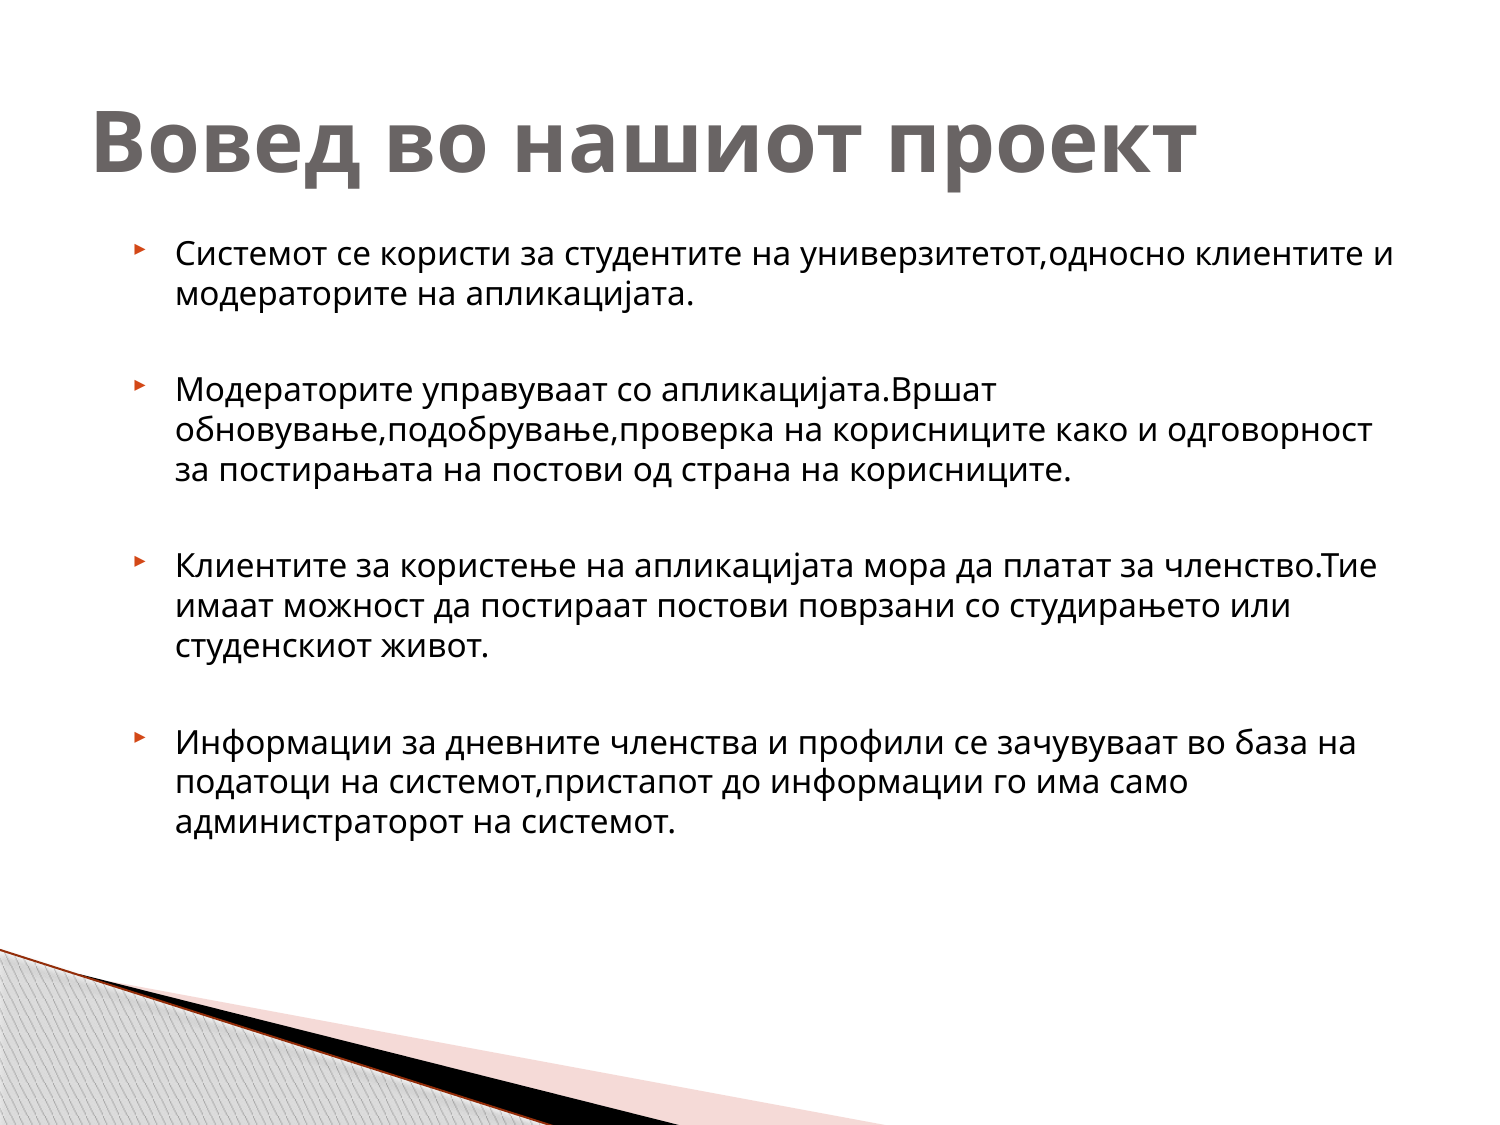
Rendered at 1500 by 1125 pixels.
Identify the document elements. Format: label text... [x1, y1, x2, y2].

title Вовед во нашиот проект [75, 45, 1425, 233]
list Системот се користи за студентите на универзитетот,односно клиентите и модераторите на апликацијата. Модераторите управуваат со апликацијата.Вршат обновување,подобрување,проверка на корисниците како и одговорност за постирањата на постови од страна на корисниците. Клиентите за користење на апликацијата мора да платат за членство.Тие имаат можност да постираат постови поврзани со студирањето или студенскиот живот. Информации за дневните членства и профили се зачувуваат во база на податоци на системот,пристапот до информации го има само администраторот на системот. [99, 233, 1425, 863]
